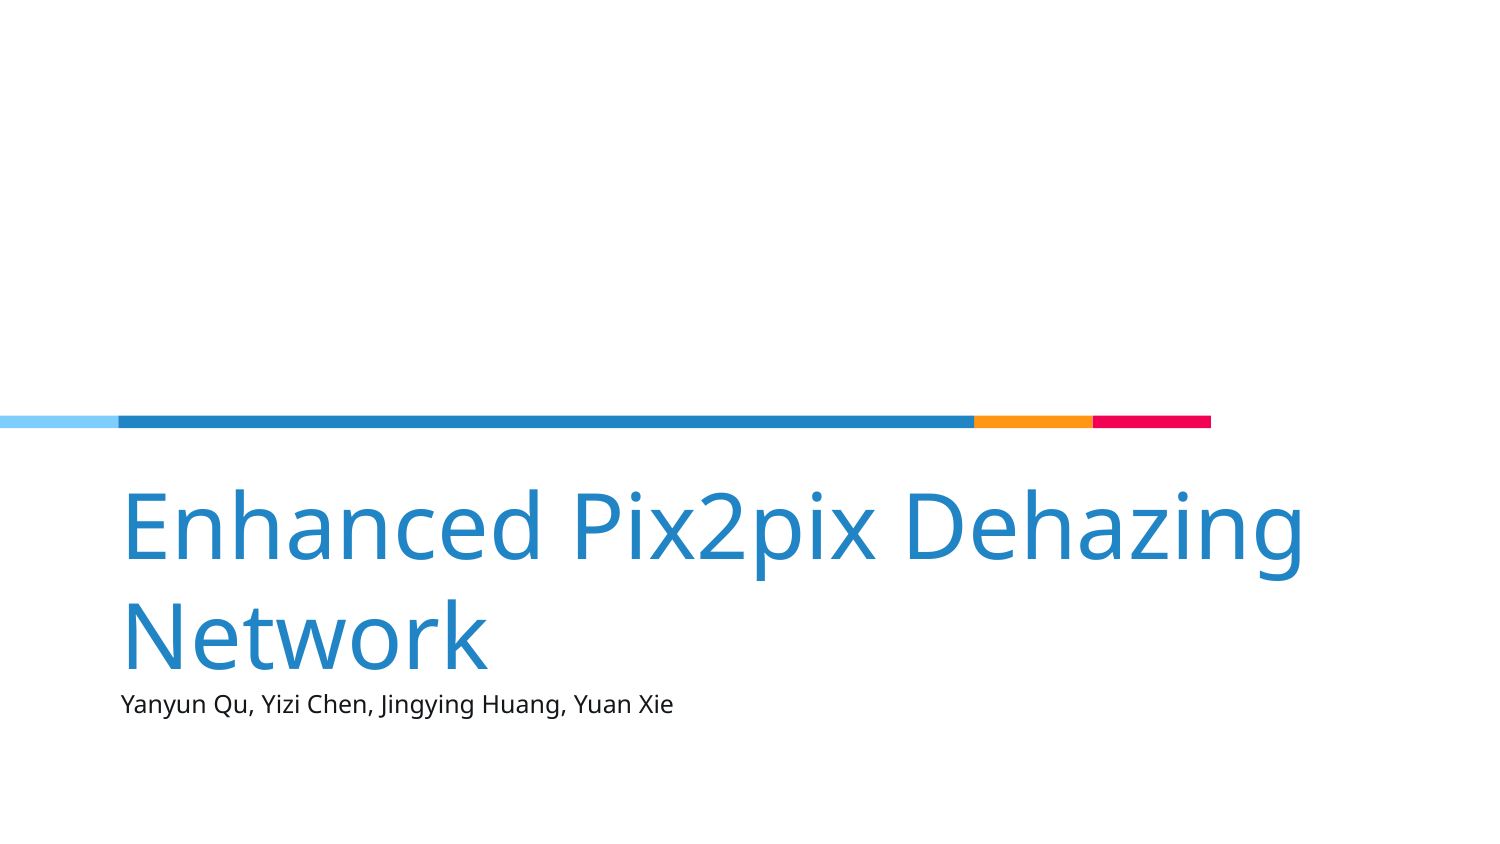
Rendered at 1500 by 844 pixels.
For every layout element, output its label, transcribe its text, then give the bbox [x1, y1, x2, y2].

title Enhanced Pix2pix Dehazing Network Yanyun Qu, Yizi Chen, Jingying Huang, Yuan Xie [105, 453, 1500, 644]
